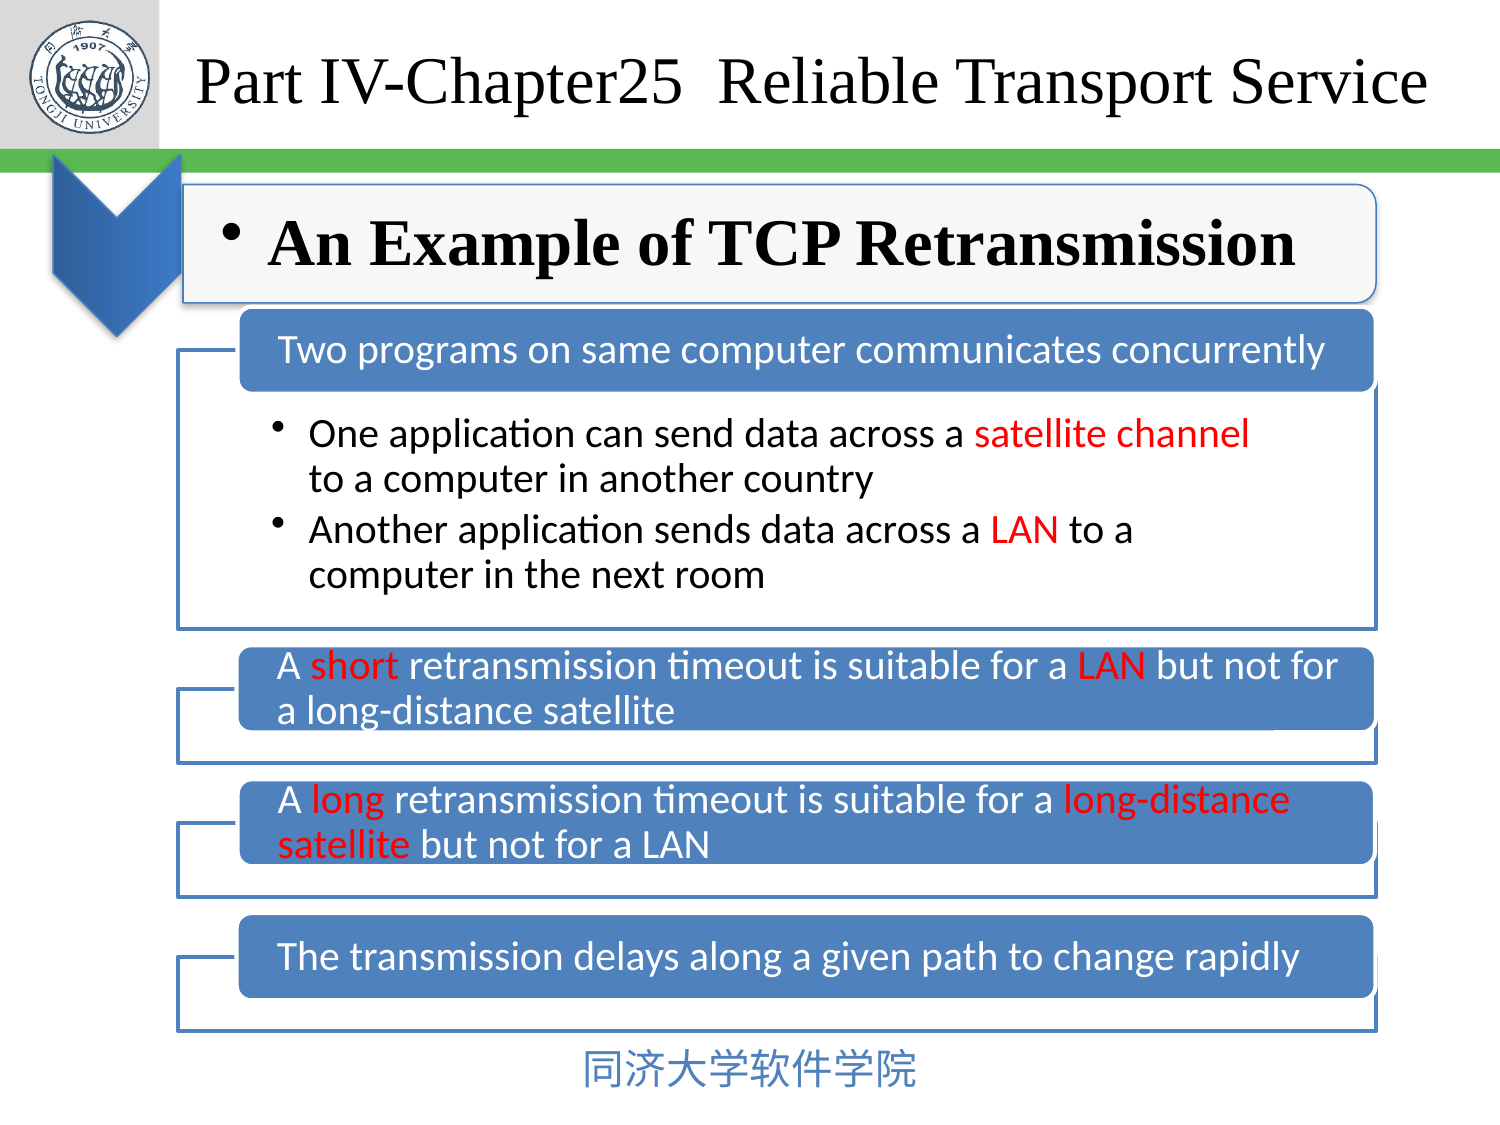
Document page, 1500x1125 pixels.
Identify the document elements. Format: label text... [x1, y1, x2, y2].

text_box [177, 296, 1377, 1041]
title Part IV-Chapter25 Reliable Transport Service [180, 3, 1471, 151]
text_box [52, 154, 181, 337]
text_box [182, 184, 1377, 296]
picture [29, 20, 151, 135]
